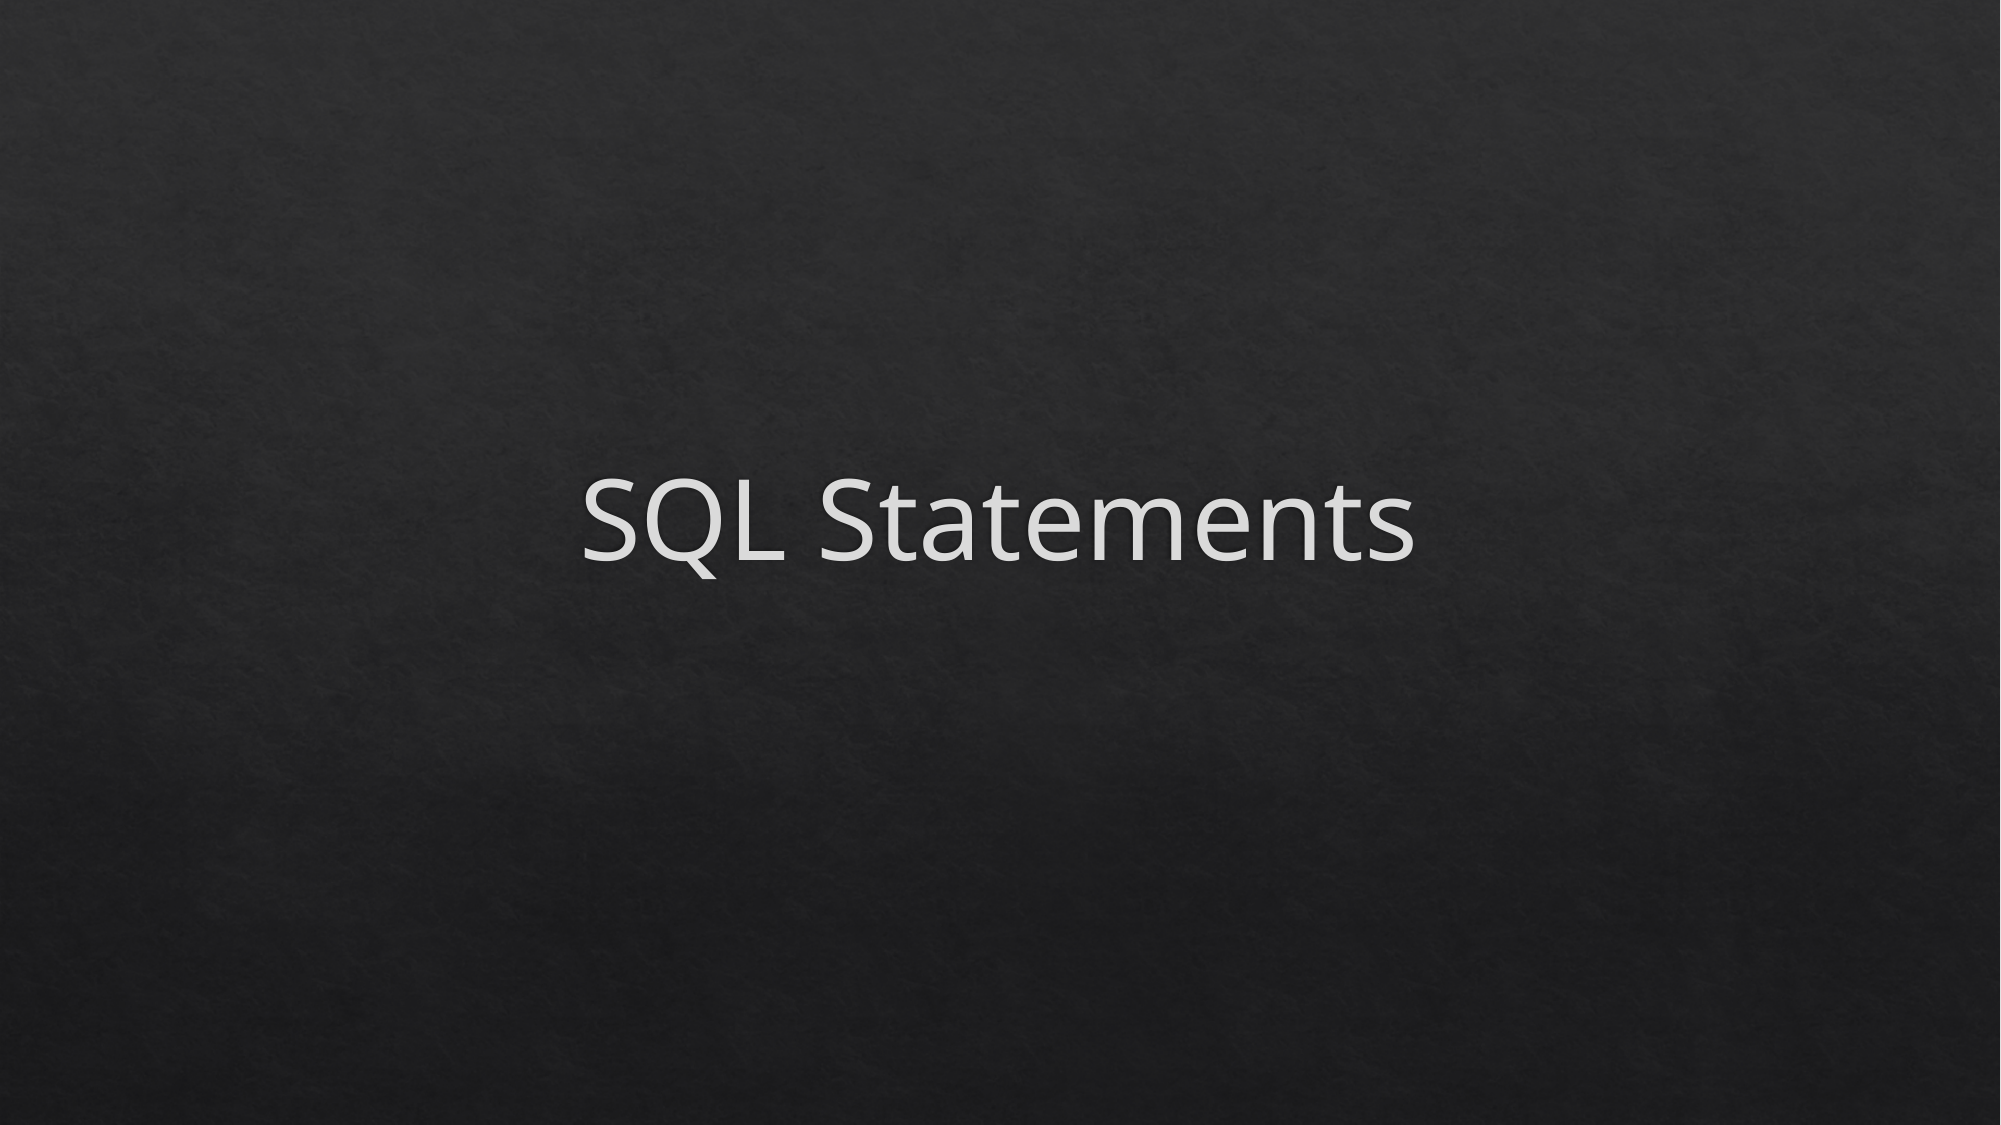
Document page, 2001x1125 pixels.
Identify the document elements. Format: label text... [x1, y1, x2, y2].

title SQL Statements [224, 290, 1774, 591]
